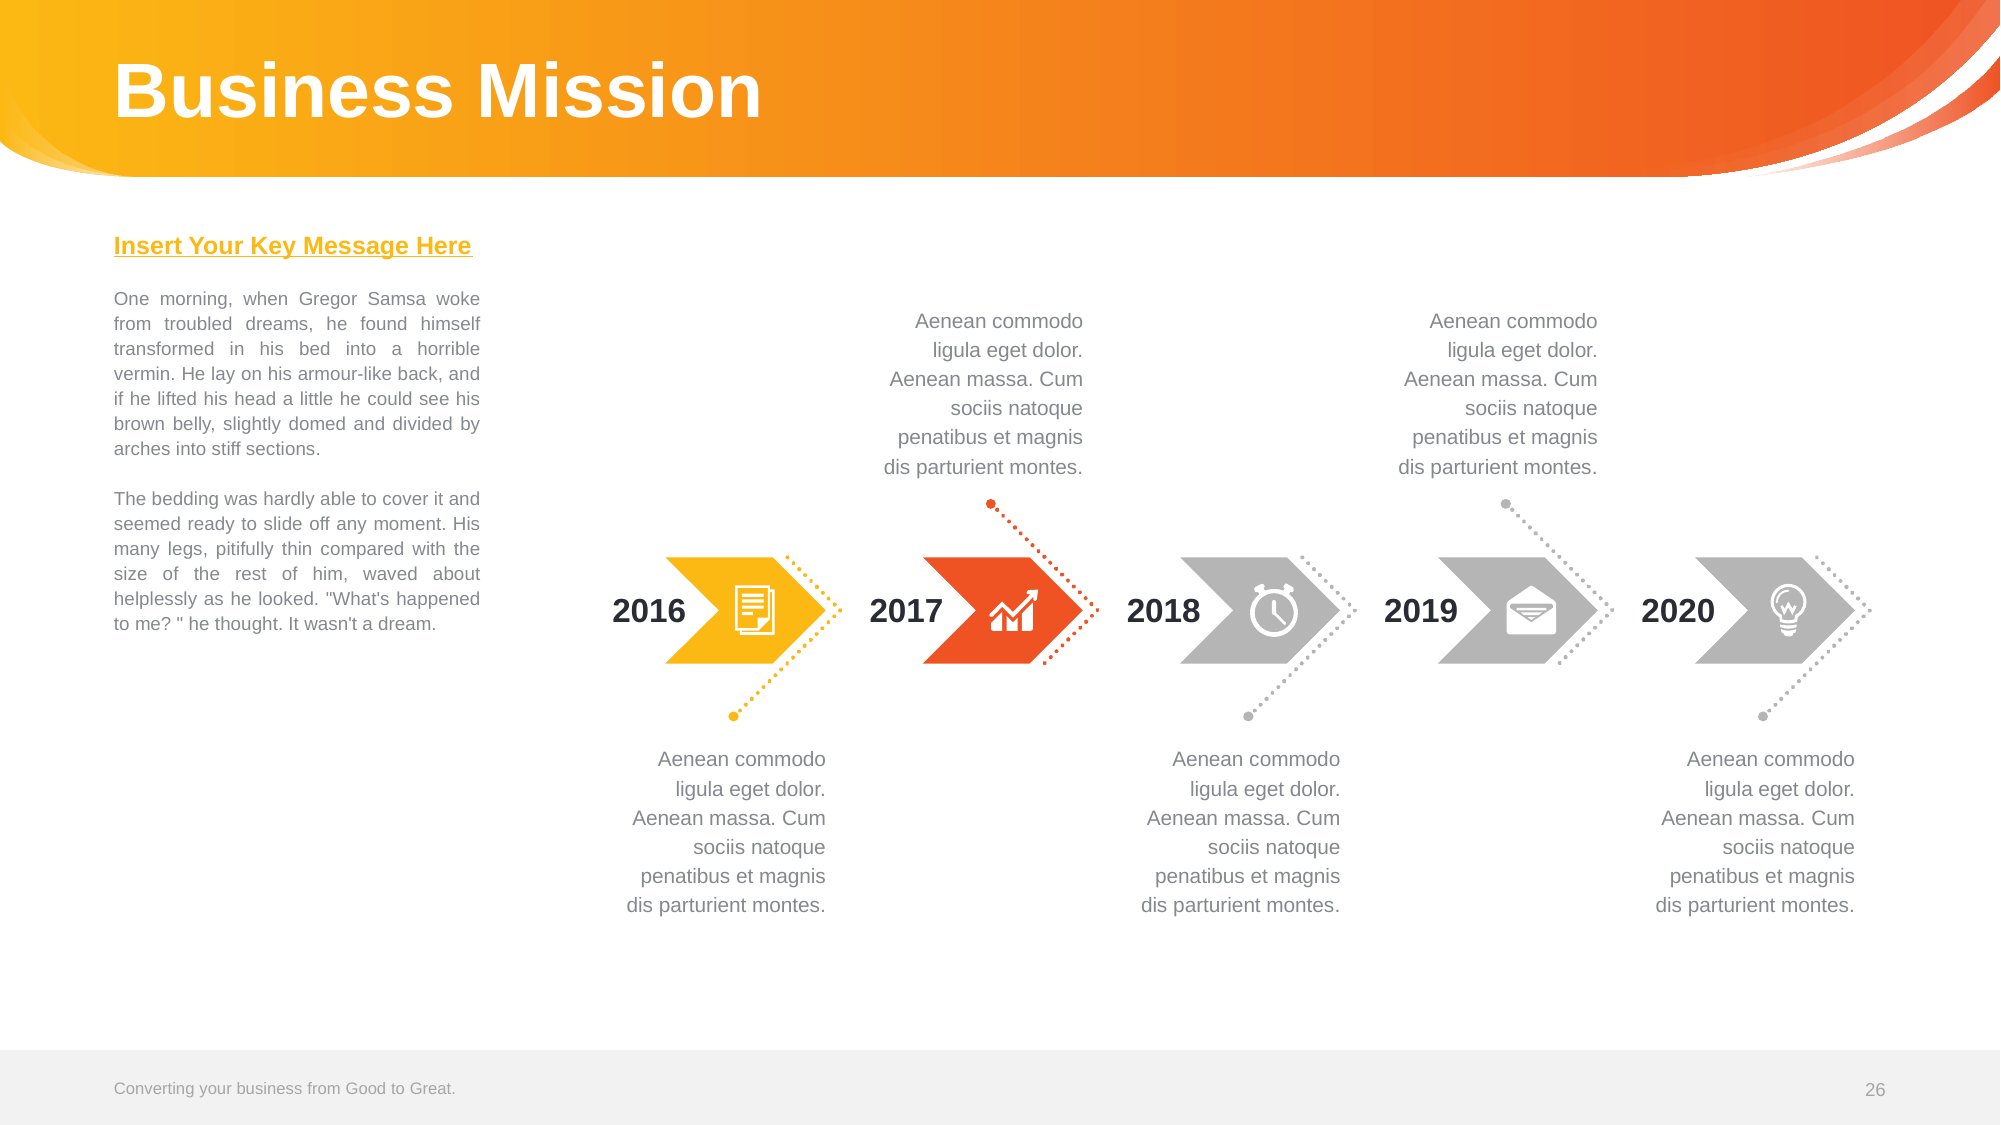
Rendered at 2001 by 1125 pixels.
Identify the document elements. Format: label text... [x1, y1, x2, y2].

list Insert Your Key Message Here One morning, when Gregor Samsa woke from troubled dreams, he found himself transformed in his bed into a horrible vermin. He lay on his armour-like back, and if he lifted his head a little he could see his brown belly, slightly domed and divided by arches into stiff sections. The bedding was hardly able to cover it and seemed ready to slide off any moment. His many legs, pitifully thin compared with the size of the rest of him, waved about helplessly as he looked. "What's happened to me? " he thought. It wasn't a dream. [114, 234, 481, 1014]
footer Converting your business from Good to Great. [114, 1068, 899, 1108]
title Business Mission [114, 7, 1886, 177]
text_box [586, 301, 1873, 919]
slide_number 26 [1791, 1069, 1886, 1109]
